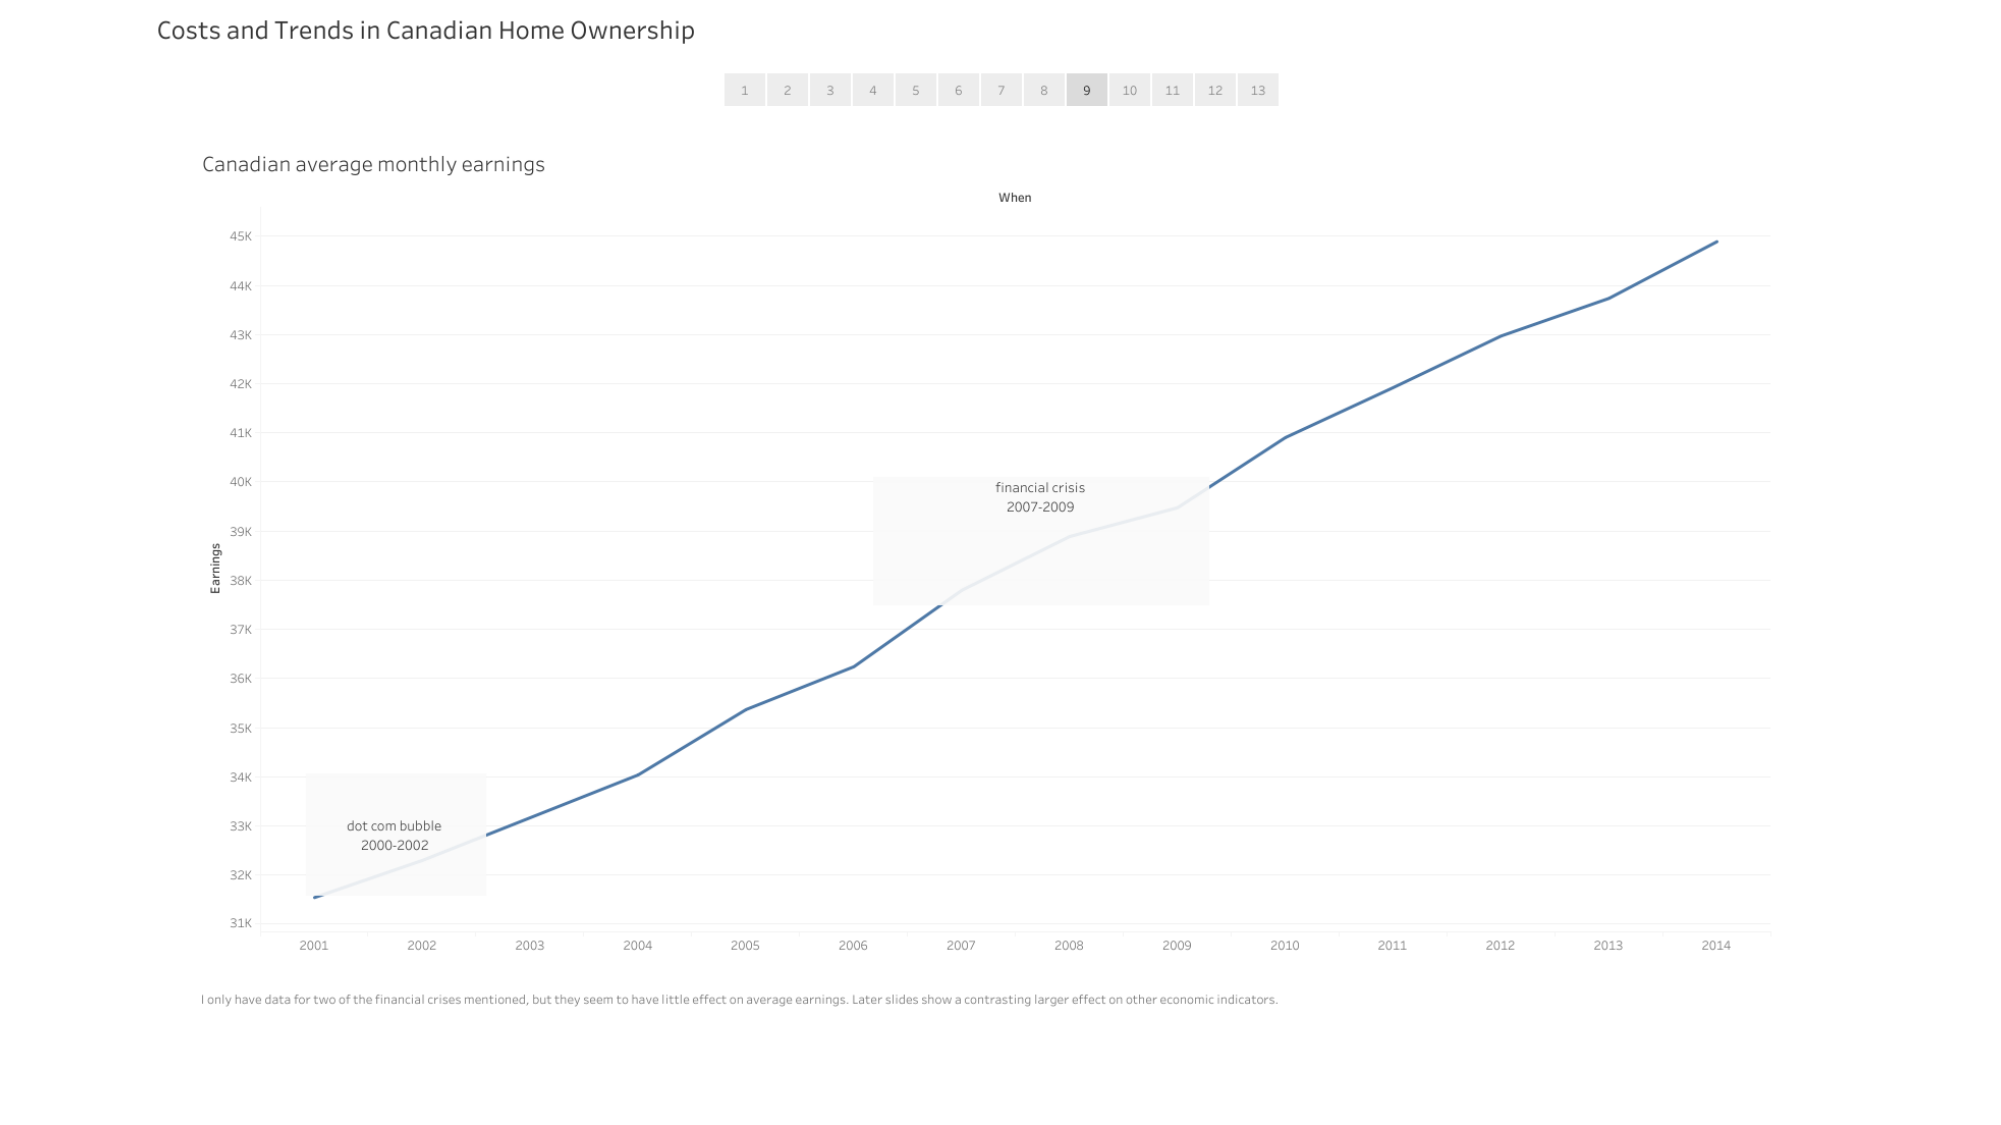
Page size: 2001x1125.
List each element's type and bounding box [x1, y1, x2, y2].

picture [142, 0, 1858, 1125]
